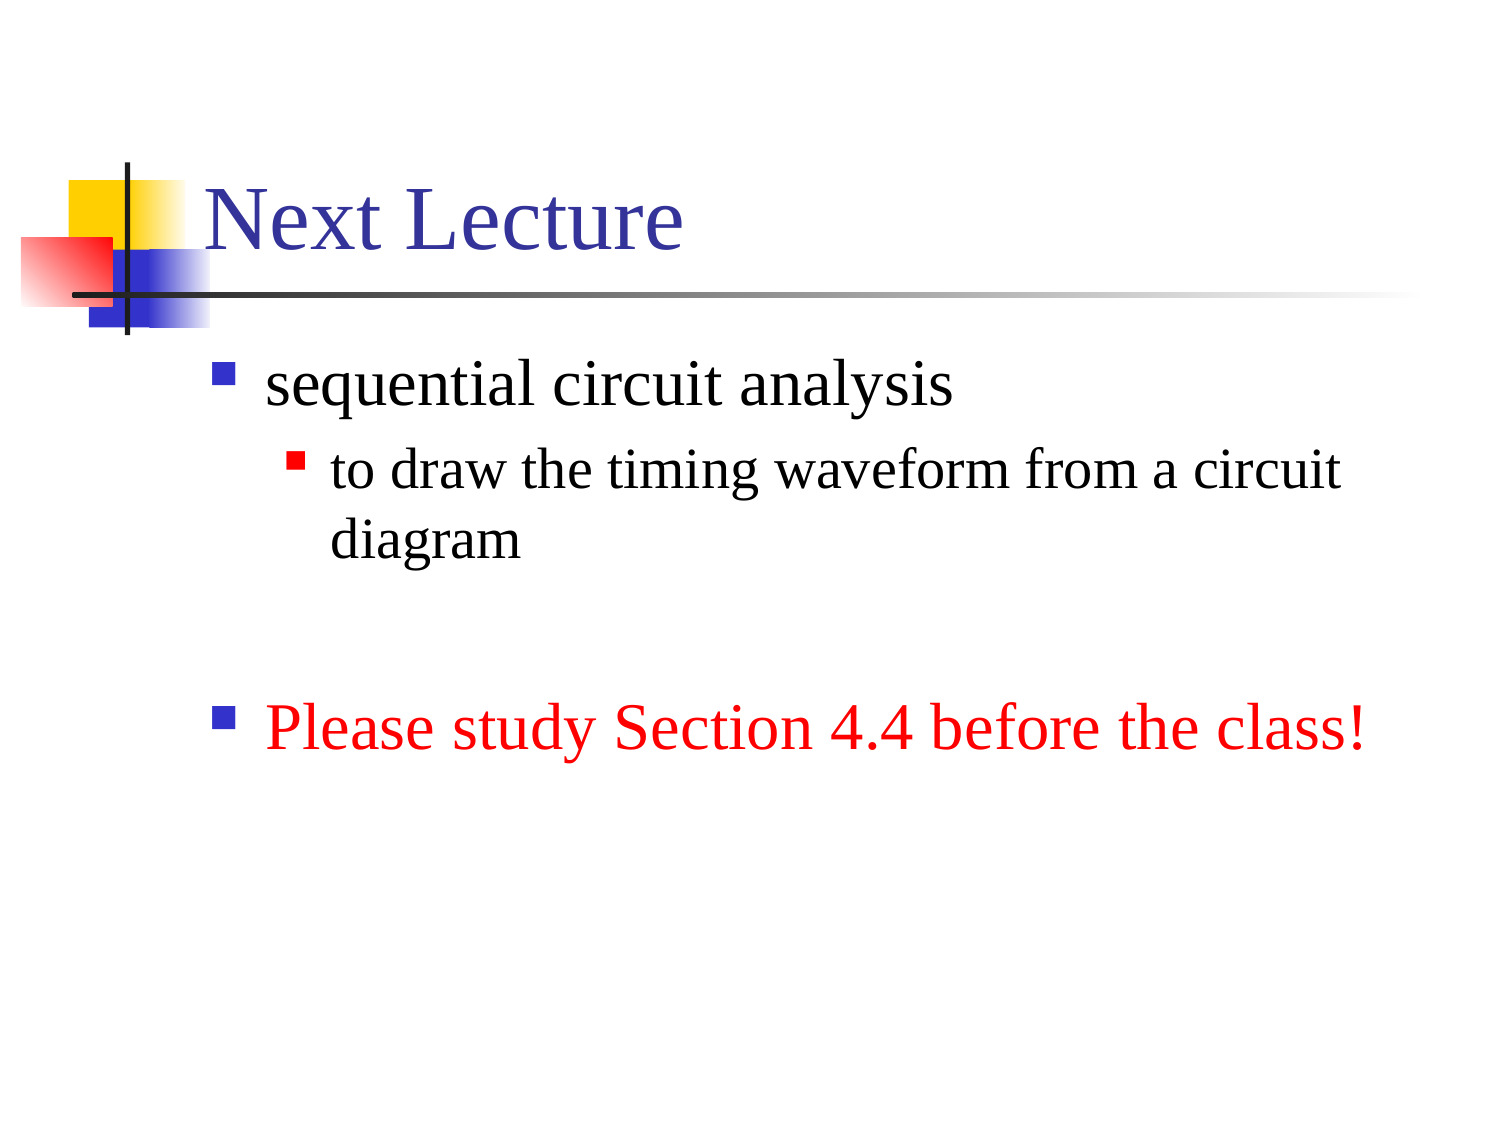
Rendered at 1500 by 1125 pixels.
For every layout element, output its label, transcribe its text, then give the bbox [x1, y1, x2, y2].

title Next Lecture [188, 35, 1468, 275]
list sequential circuit analysis to draw the timing waveform from a circuit diagram Please study Section 4.4 before the class! [193, 331, 1469, 1006]
